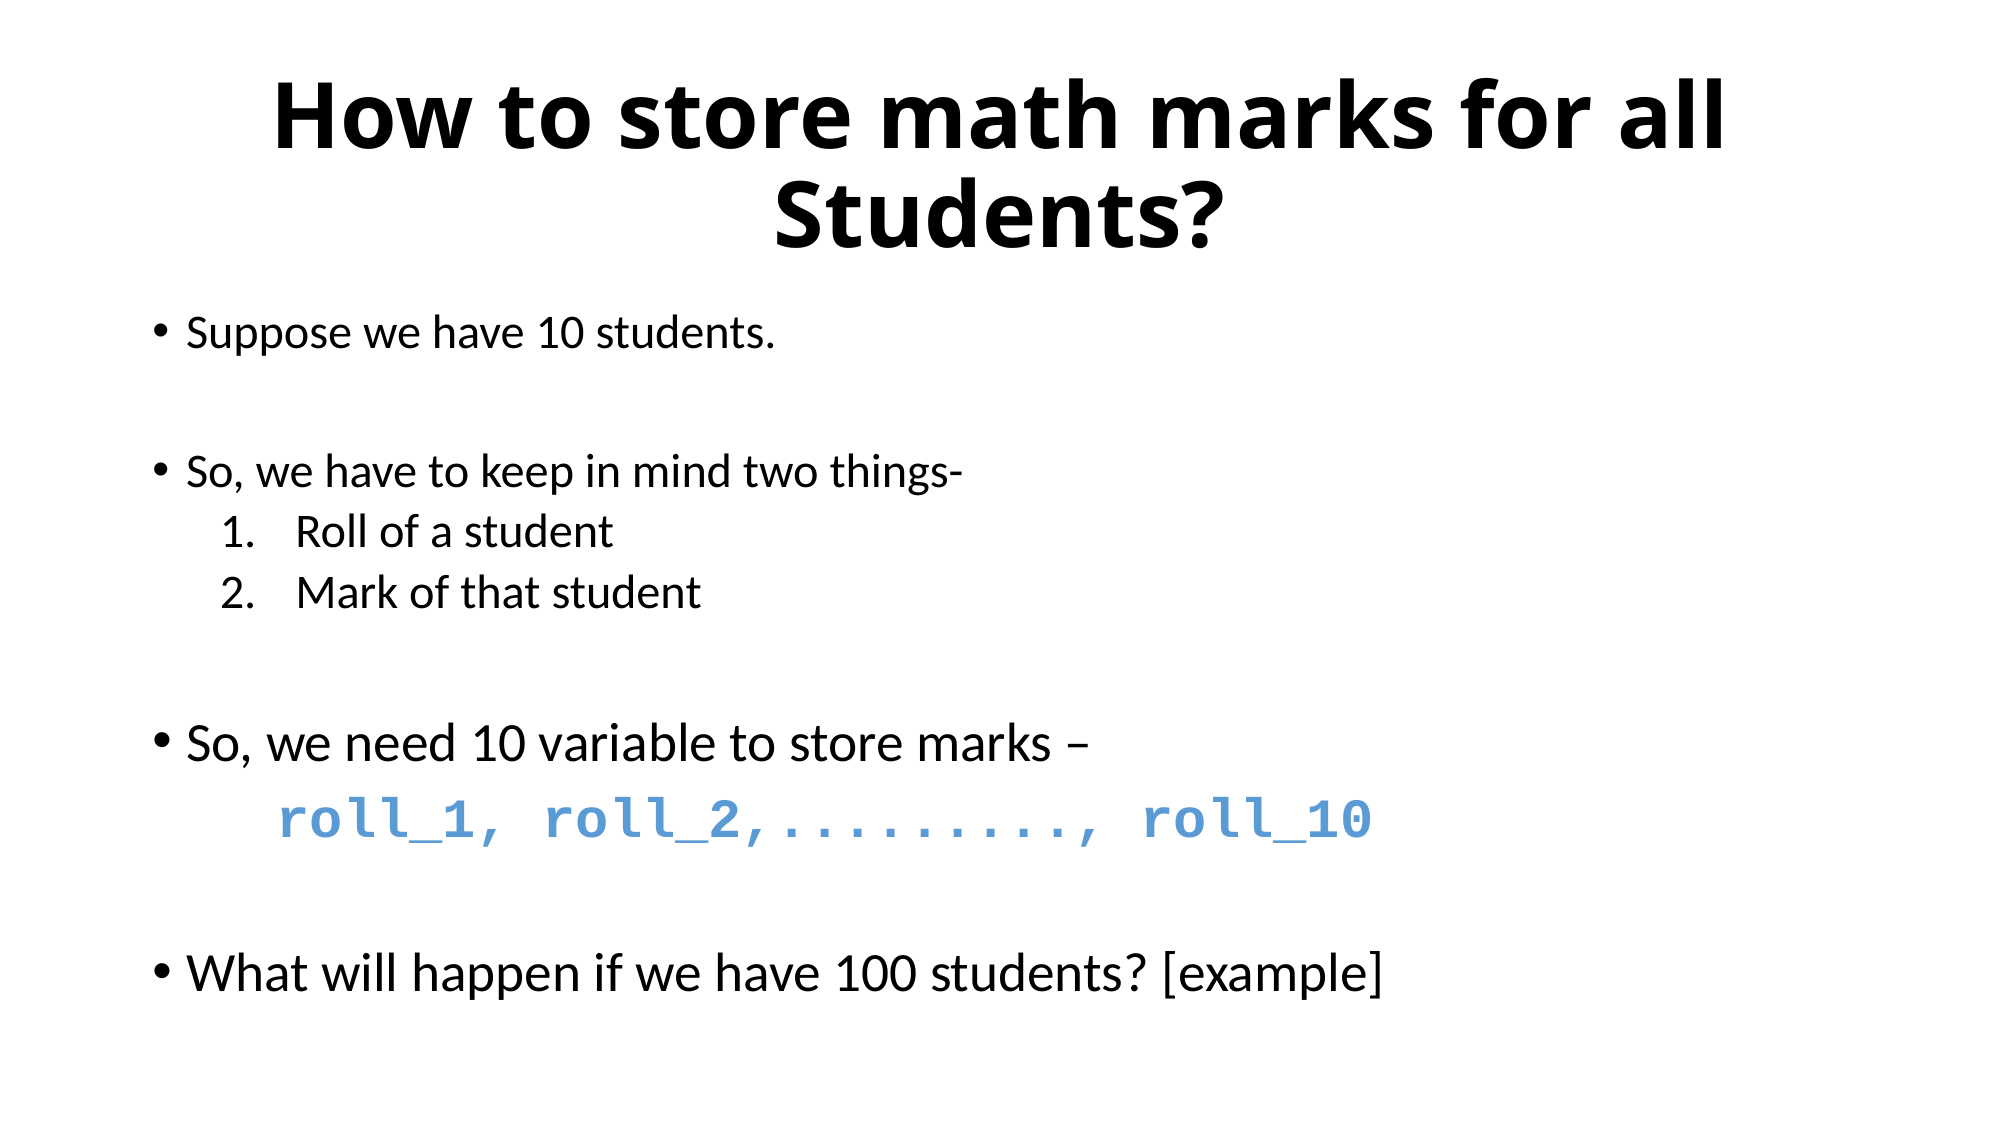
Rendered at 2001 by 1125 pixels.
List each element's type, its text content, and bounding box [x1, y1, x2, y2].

list Suppose we have 10 students. So, we have to keep in mind two things- Roll of a student Mark of that student So, we need 10 variable to store marks – roll_1, roll_2,........., roll_10 What will happen if we have 100 students? [example] [137, 299, 1899, 1014]
title How to store math marks for all Students? [137, 59, 1863, 278]
